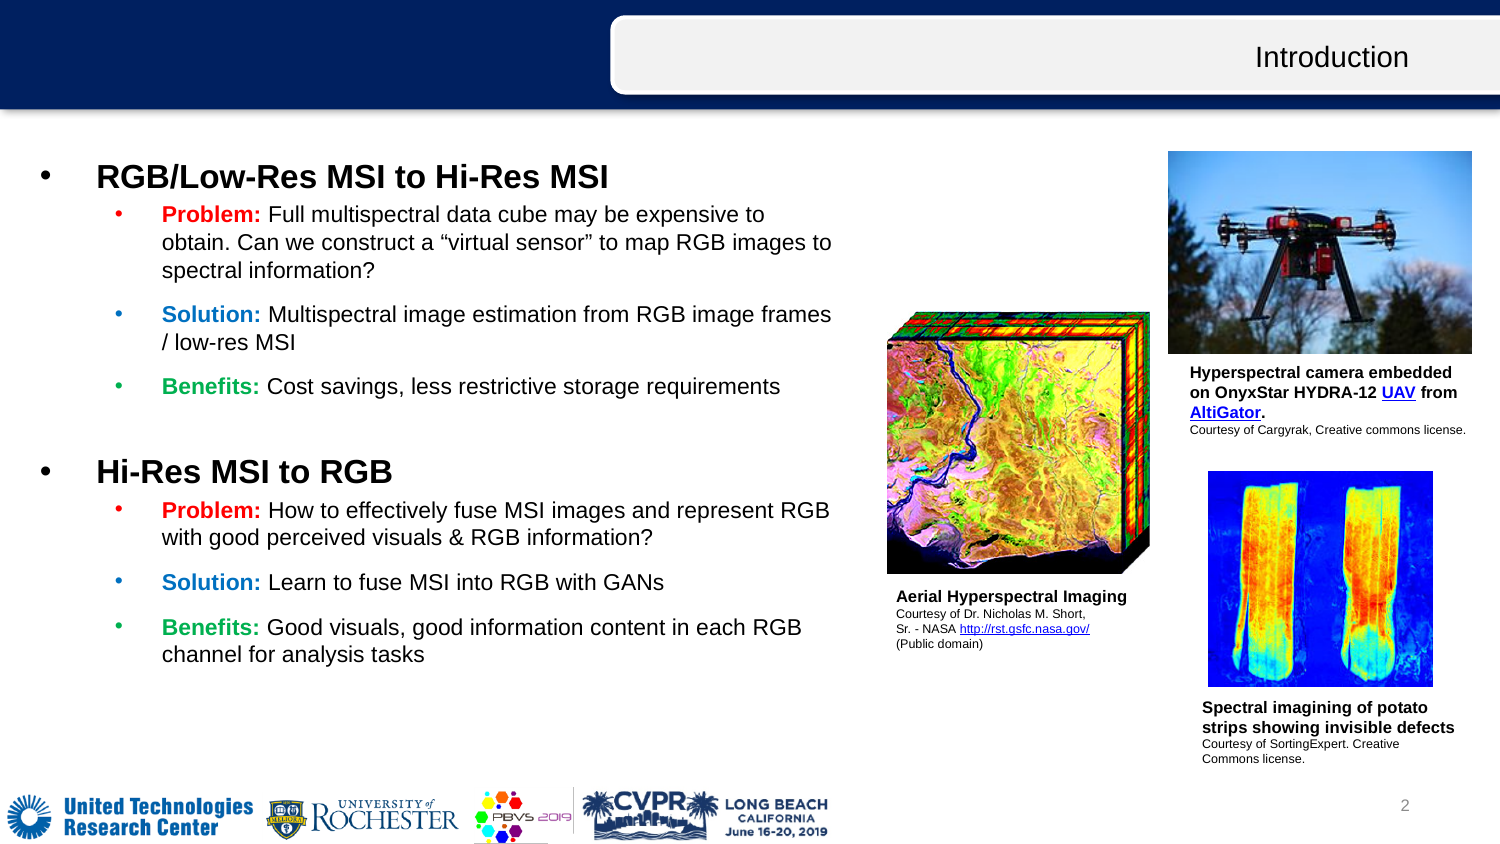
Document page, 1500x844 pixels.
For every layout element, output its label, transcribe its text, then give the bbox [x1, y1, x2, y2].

title Introduction [712, 30, 1425, 82]
picture [1208, 471, 1434, 687]
picture [474, 788, 837, 844]
slide_number 2 [1074, 782, 1425, 827]
picture [5, 792, 255, 842]
text_box Spectral imagining of potato strips showing invisible defects Courtesy of SortingExpert. Creative Commons license. [1187, 689, 1472, 774]
picture [1168, 150, 1472, 354]
text_box Hyperspectral camera embedded on OnyxStar HYDRA-12 UAV from AltiGator. Courtesy of Cargyrak, Creative commons license. [1174, 354, 1488, 445]
picture [887, 311, 1151, 575]
picture [262, 792, 462, 841]
list RGB/Low-Res MSI to Hi-Res MSI Problem: Full multispectral data cube may be expensive to obtain. Can we construct a “virtual sensor” to map RGB images to spectral information? Solution: Multispectral image estimation from RGB image frames / low-res MSI Benefits: Cost savings, less restrictive storage requirements Hi-Res MSI to RGB Problem: How to effectively fuse MSI images and represent RGB with good perceived visuals & RGB information? Solution: Learn to fuse MSI into RGB with GANs Benefits: Good visuals, good information content in each RGB channel for analysis tasks [24, 148, 850, 788]
text_box Aerial Hyperspectral Imaging Courtesy of Dr. Nicholas M. Short, Sr. - NASA http://rst.gsfc.nasa.gov/ (Public domain) [881, 578, 1144, 659]
